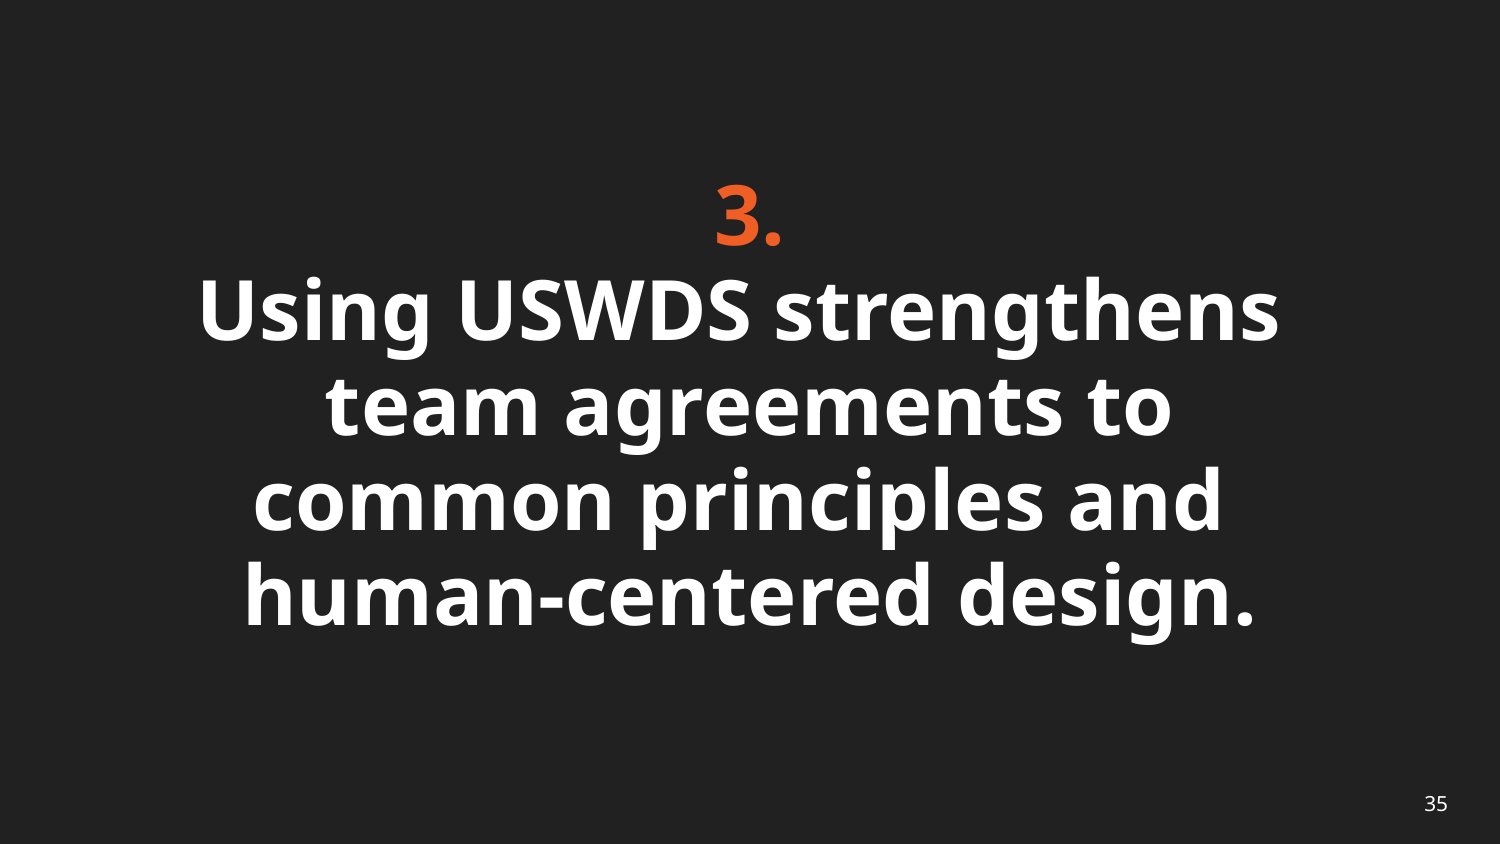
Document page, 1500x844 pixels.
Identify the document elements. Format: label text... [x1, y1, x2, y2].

slide_number 35 [1125, 782, 1463, 827]
title 3. Using USWDS strengthens team agreements to common principles and human-centered design. [71, 37, 1429, 777]
